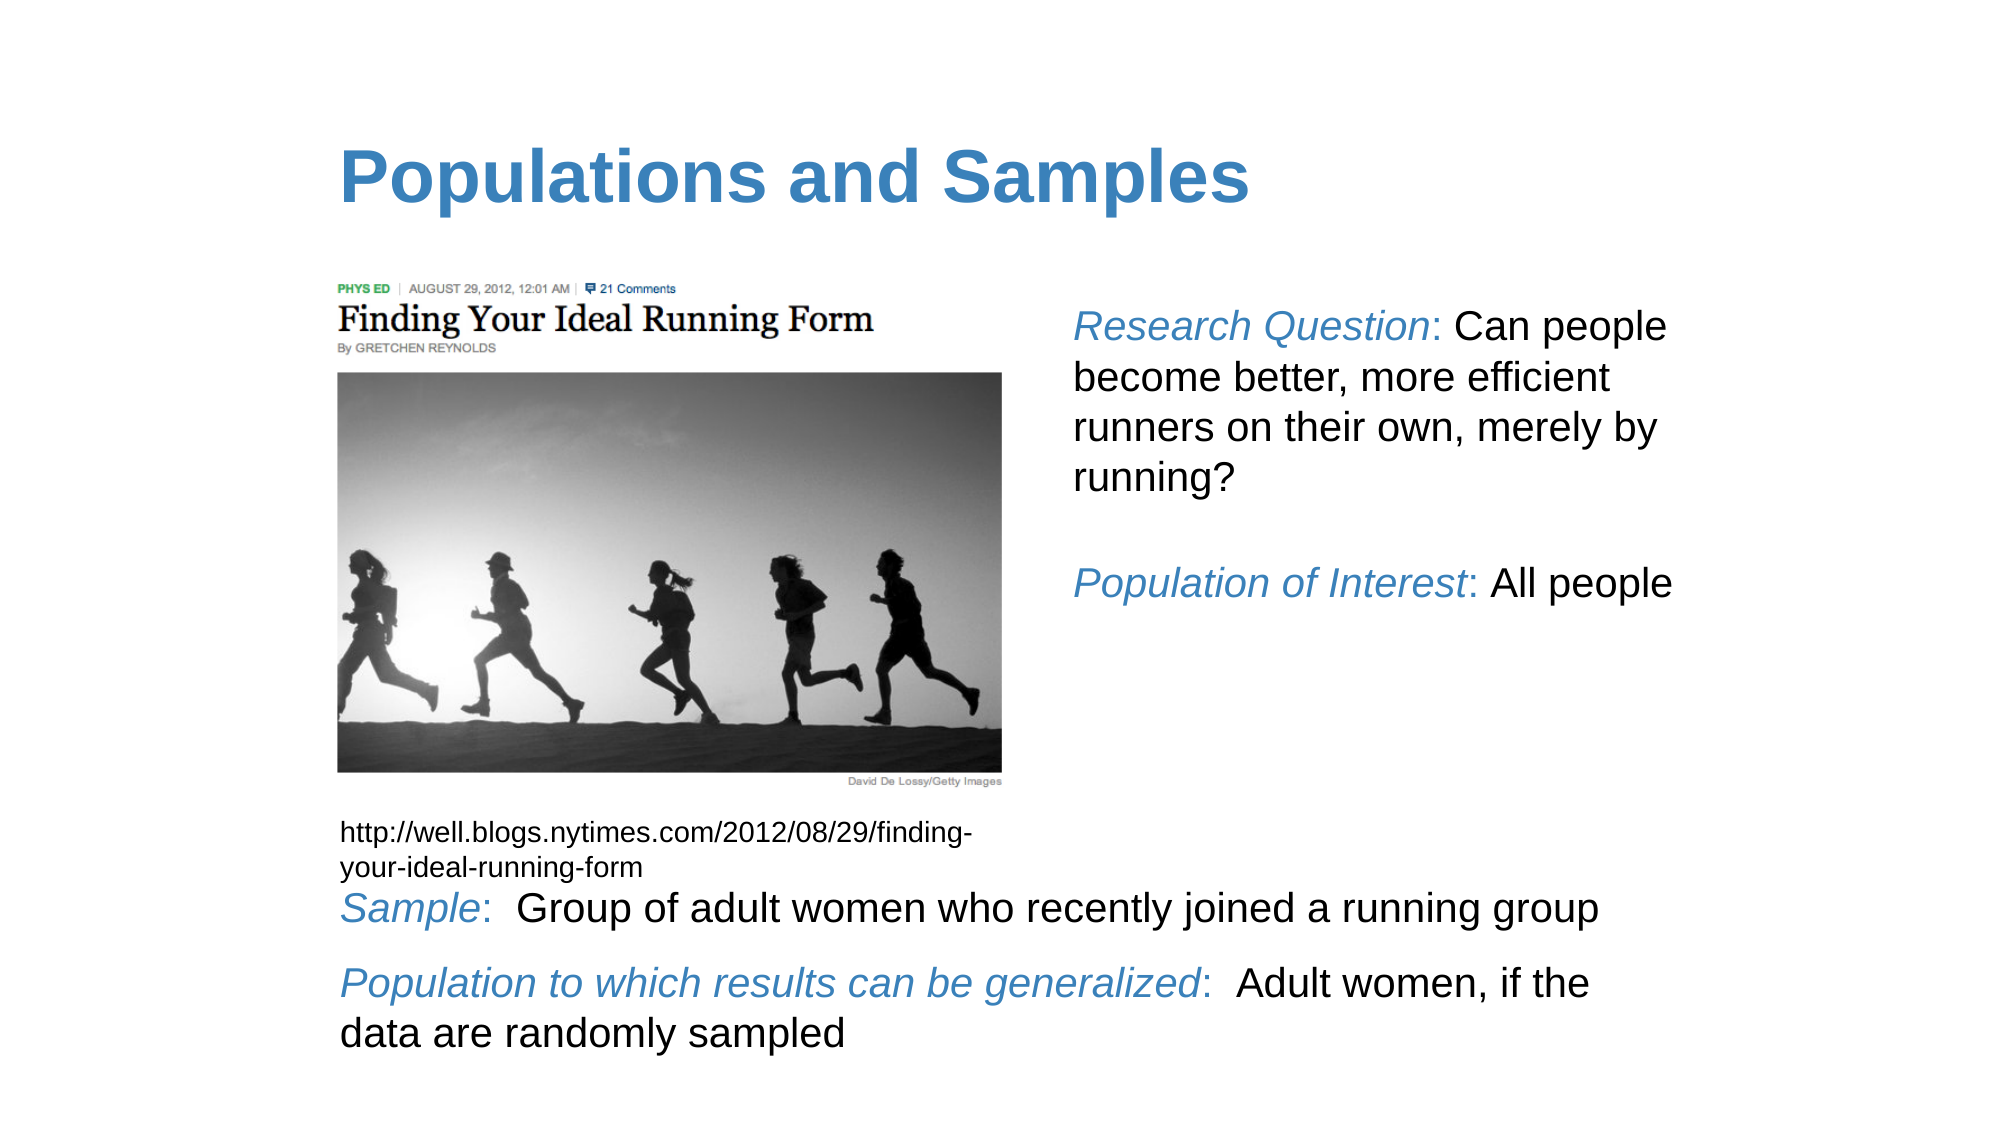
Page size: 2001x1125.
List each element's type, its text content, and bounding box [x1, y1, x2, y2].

picture [324, 273, 1013, 795]
title Populations and Samples [324, 45, 1675, 233]
text_box http://well.blogs.nytimes.com/2012/08/29/finding-your-ideal-running-form [324, 803, 1012, 885]
list Sample: Group of adult women who recently joined a running group [325, 865, 1648, 940]
list Population of Interest: All people [1058, 541, 1717, 646]
list Research Question: Can people become better, more efficient runners on their own, merely by running? [1058, 284, 1727, 541]
list Population to which results can be generalized: Adult women, if the data are randomly sampled [325, 940, 1648, 1107]
